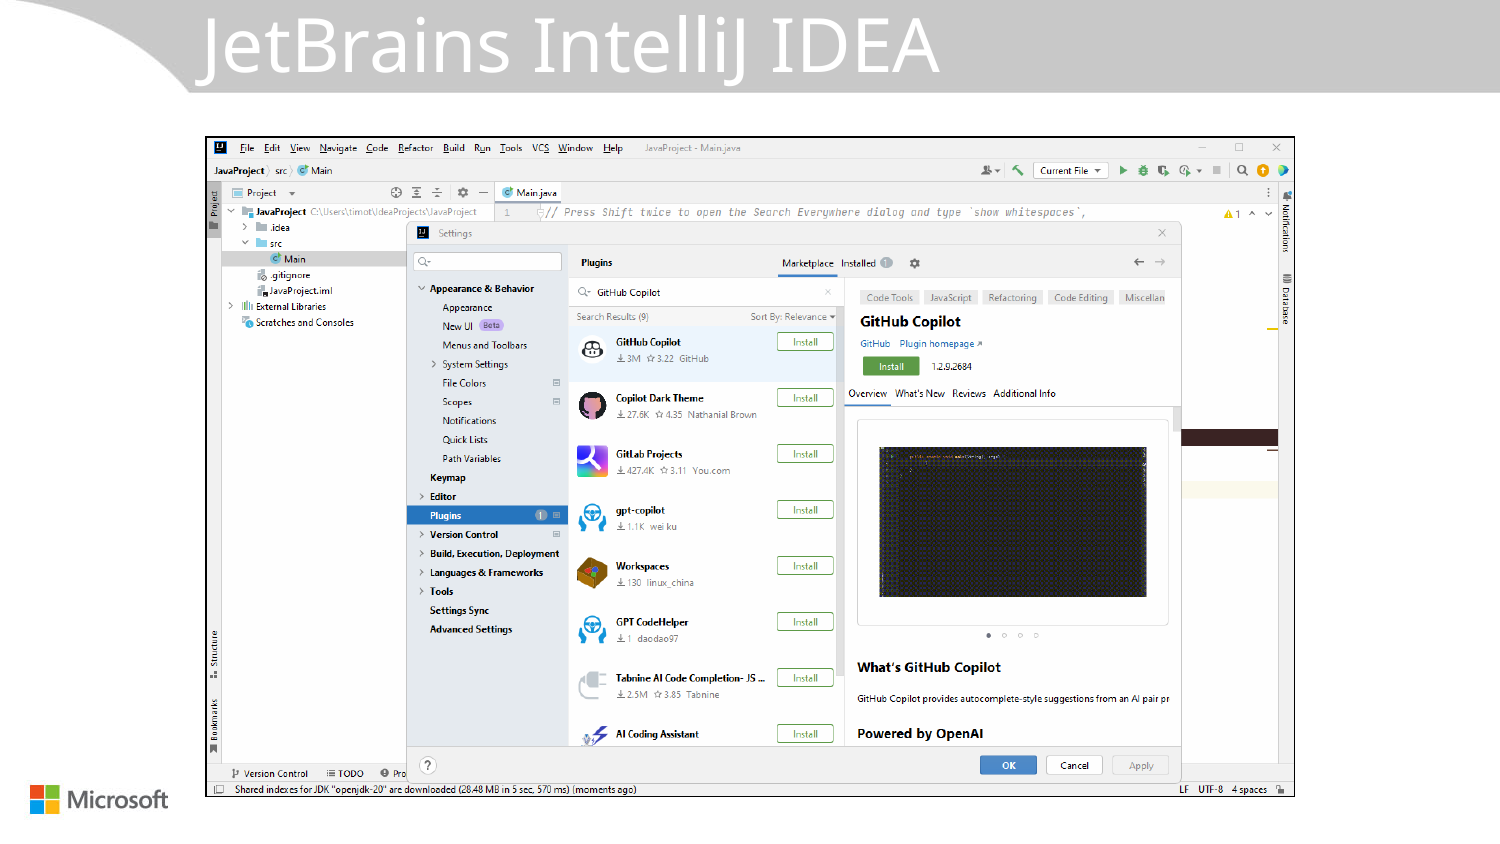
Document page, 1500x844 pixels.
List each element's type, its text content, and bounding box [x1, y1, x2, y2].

picture [0, 0, 1500, 844]
title JetBrains IntelliJ IDEA [186, 0, 1425, 82]
